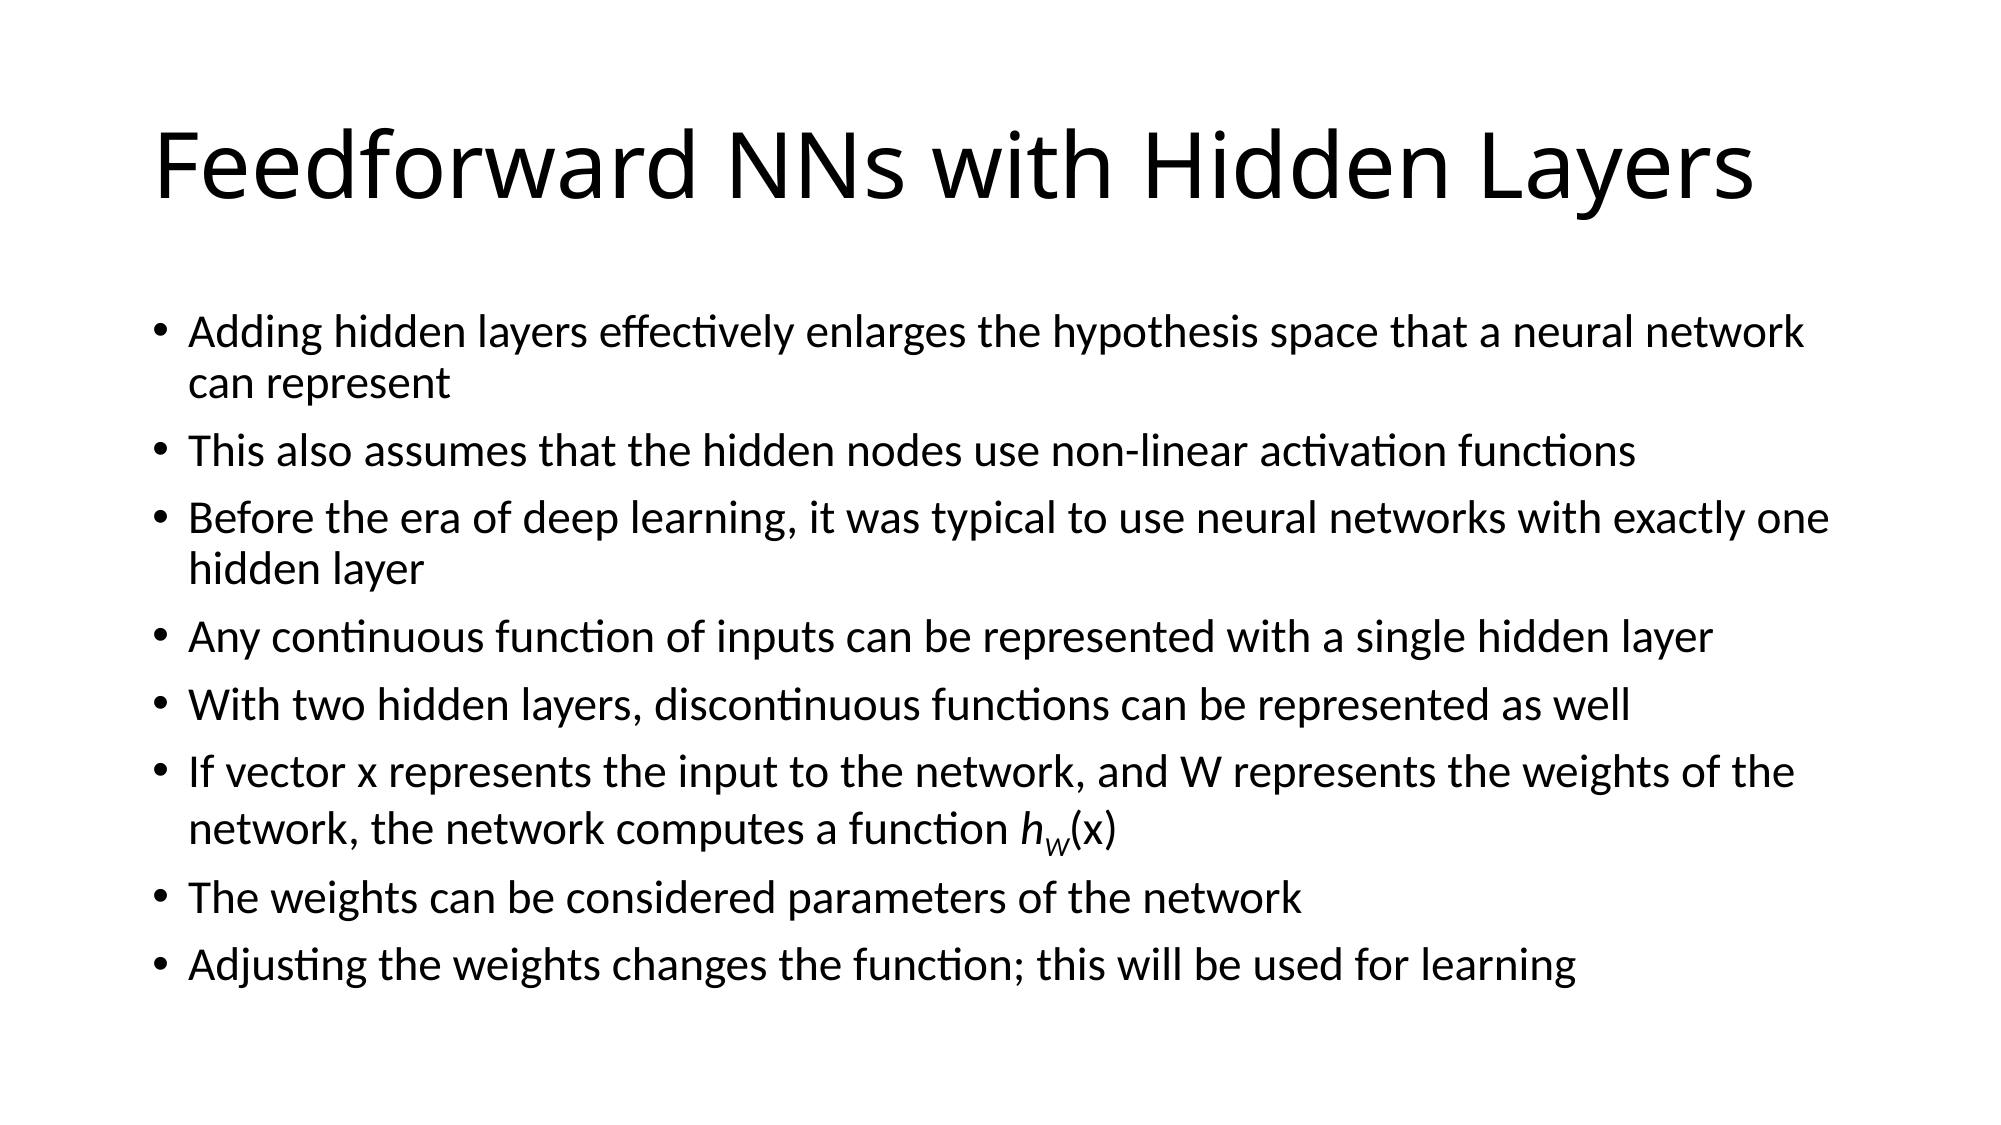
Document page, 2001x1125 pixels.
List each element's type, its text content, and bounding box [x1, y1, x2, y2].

list Adding hidden layers effectively enlarges the hypothesis space that a neural network can represent This also assumes that the hidden nodes use non-linear activation functions Before the era of deep learning, it was typical to use neural networks with exactly one hidden layer Any continuous function of inputs can be represented with a single hidden layer With two hidden layers, discontinuous functions can be represented as well If vector x represents the input to the network, and W represents the weights of the network, the network computes a function hW(x) The weights can be considered parameters of the network Adjusting the weights changes the function; this will be used for learning [137, 299, 1863, 1014]
title Feedforward NNs with Hidden Layers [137, 59, 1863, 278]
